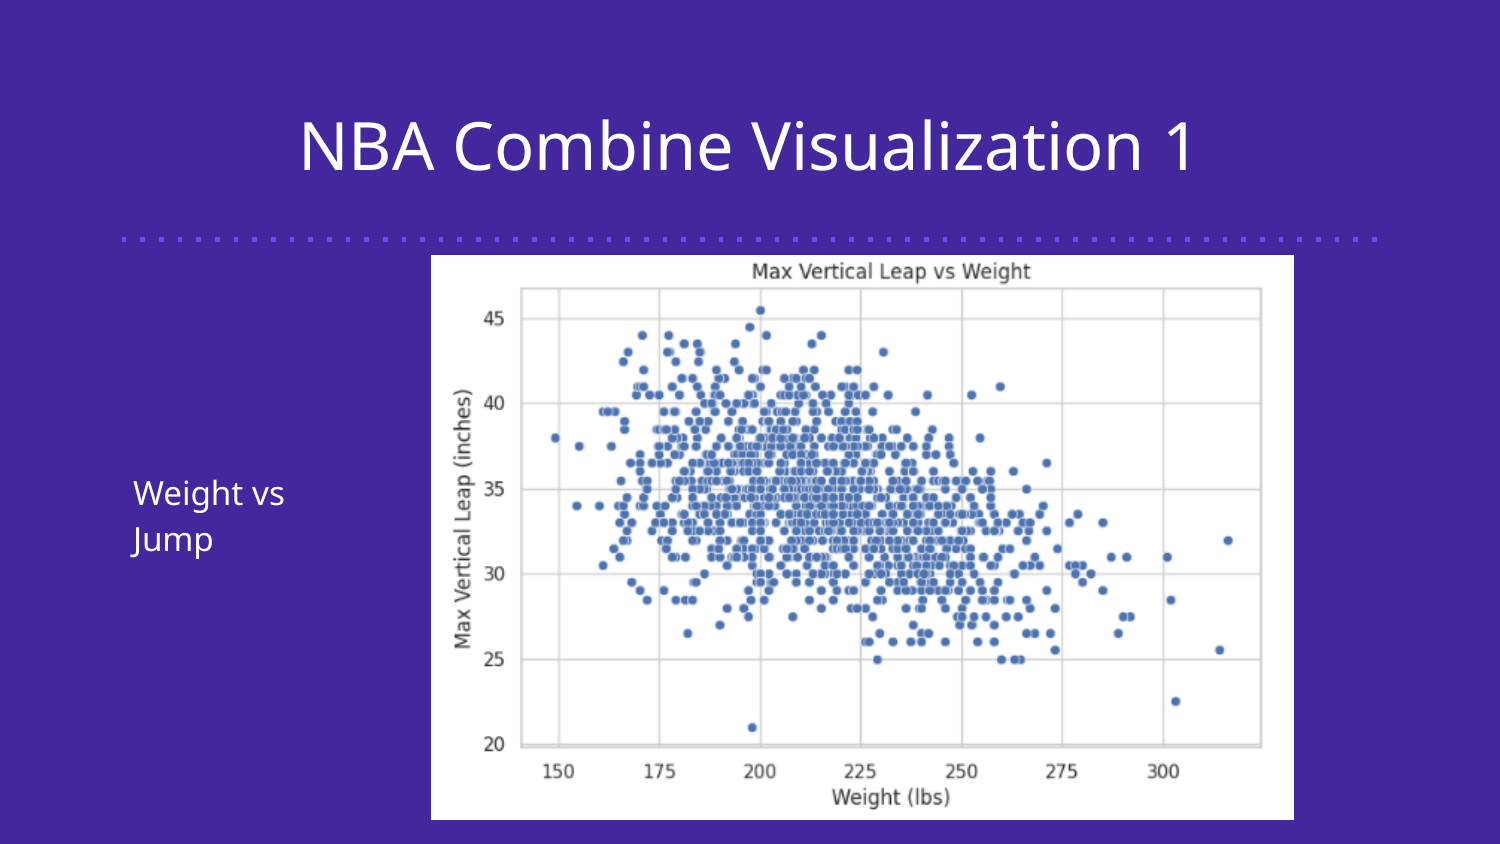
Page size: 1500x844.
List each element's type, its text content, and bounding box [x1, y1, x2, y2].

subtitle Weight vs Jump [118, 353, 317, 671]
title NBA Combine Visualization 1 [118, 88, 1382, 183]
picture [431, 255, 1294, 821]
